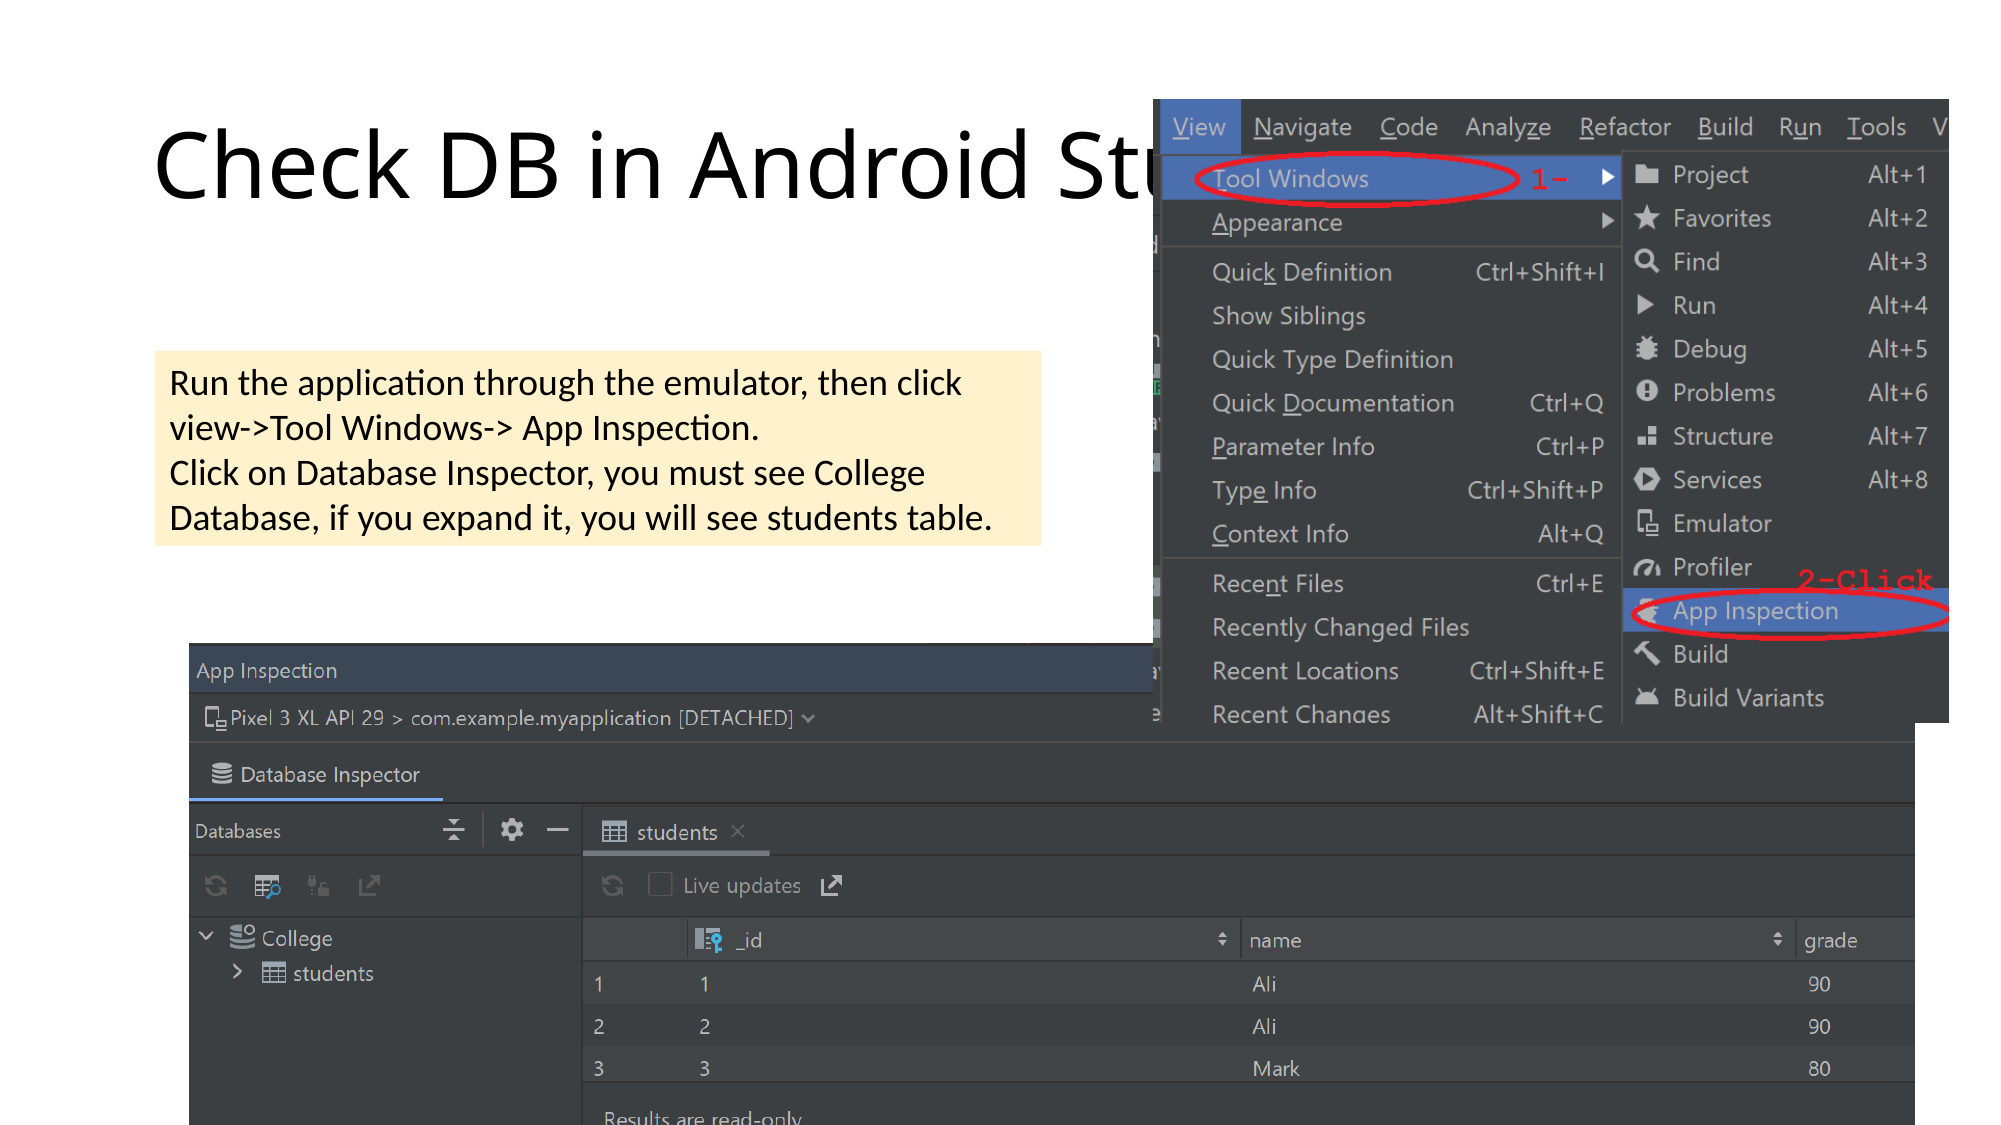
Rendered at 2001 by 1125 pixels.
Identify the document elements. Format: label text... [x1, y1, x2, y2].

text_box Run the application through the emulator, then click view->Tool Windows-> App Inspection. Click on Database Inspector, you must see College Database, if you expand it, you will see students table. [154, 350, 1042, 546]
picture [1153, 99, 1949, 723]
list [189, 643, 1915, 1125]
title Check DB in Android Studio [137, 59, 1863, 278]
